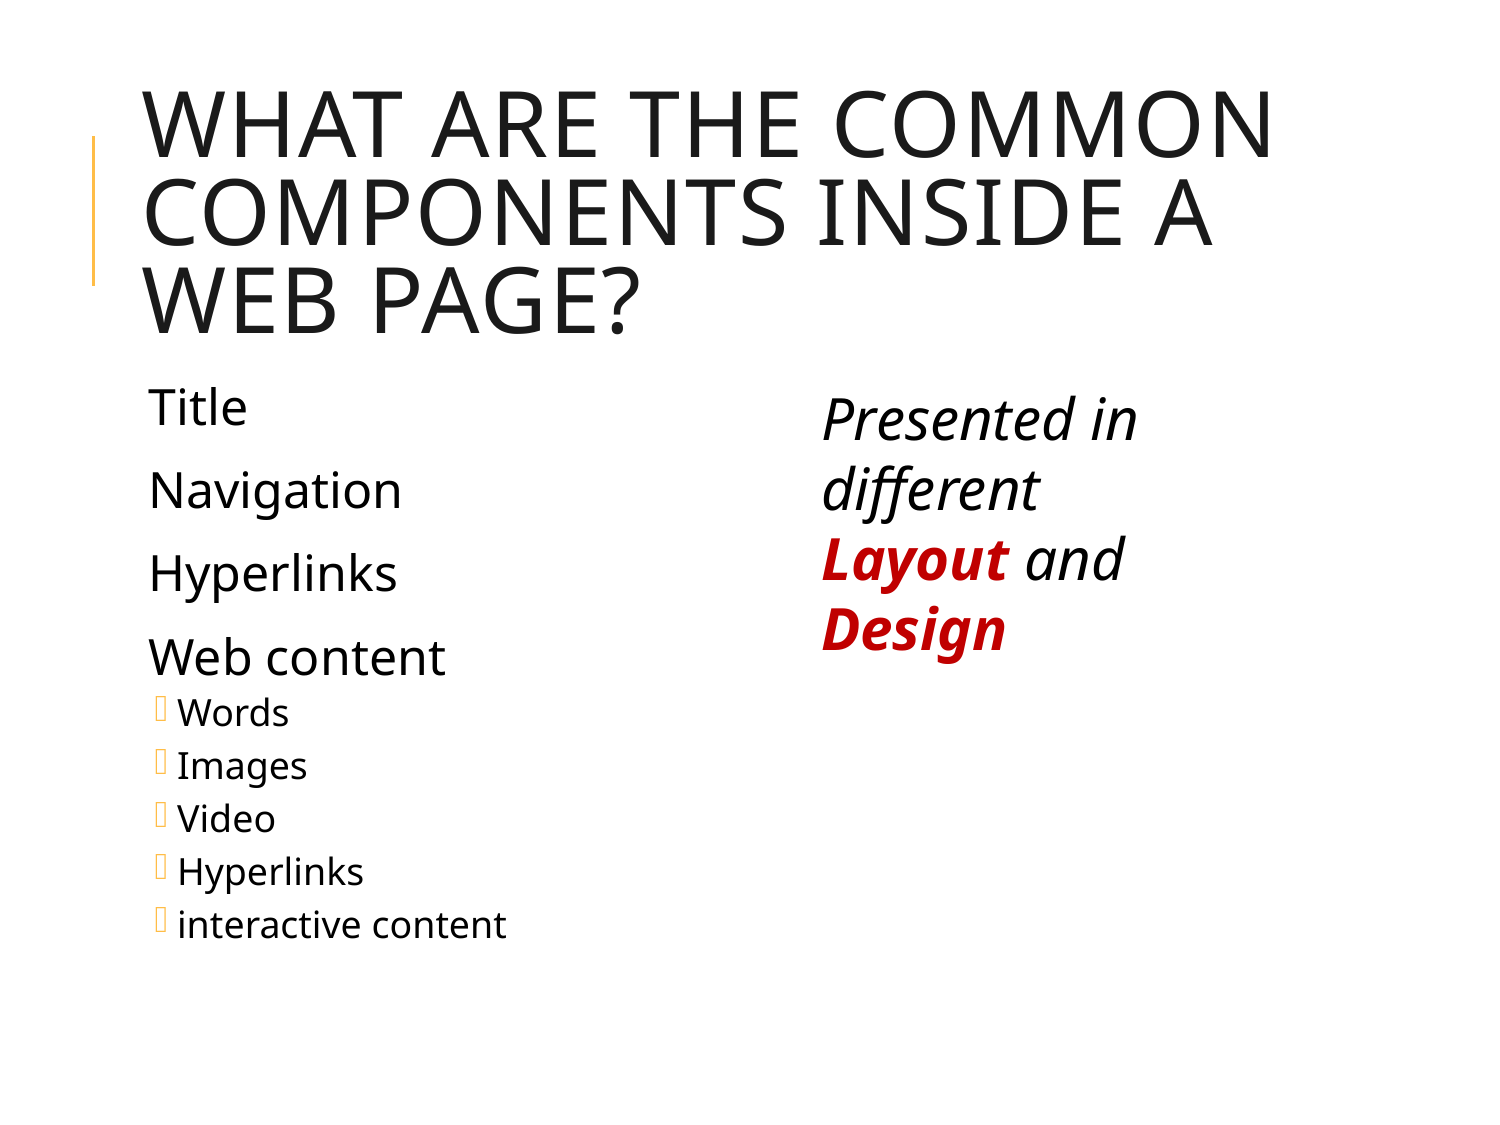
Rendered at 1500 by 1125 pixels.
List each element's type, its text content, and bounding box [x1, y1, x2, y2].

text_box Presented in different Layout and Design [806, 374, 1236, 670]
list Title Navigation Hyperlinks Web content Words Images Video Hyperlinks interactive content [126, 375, 1322, 1035]
title What are the common components inside a web page? [126, 96, 1322, 342]
